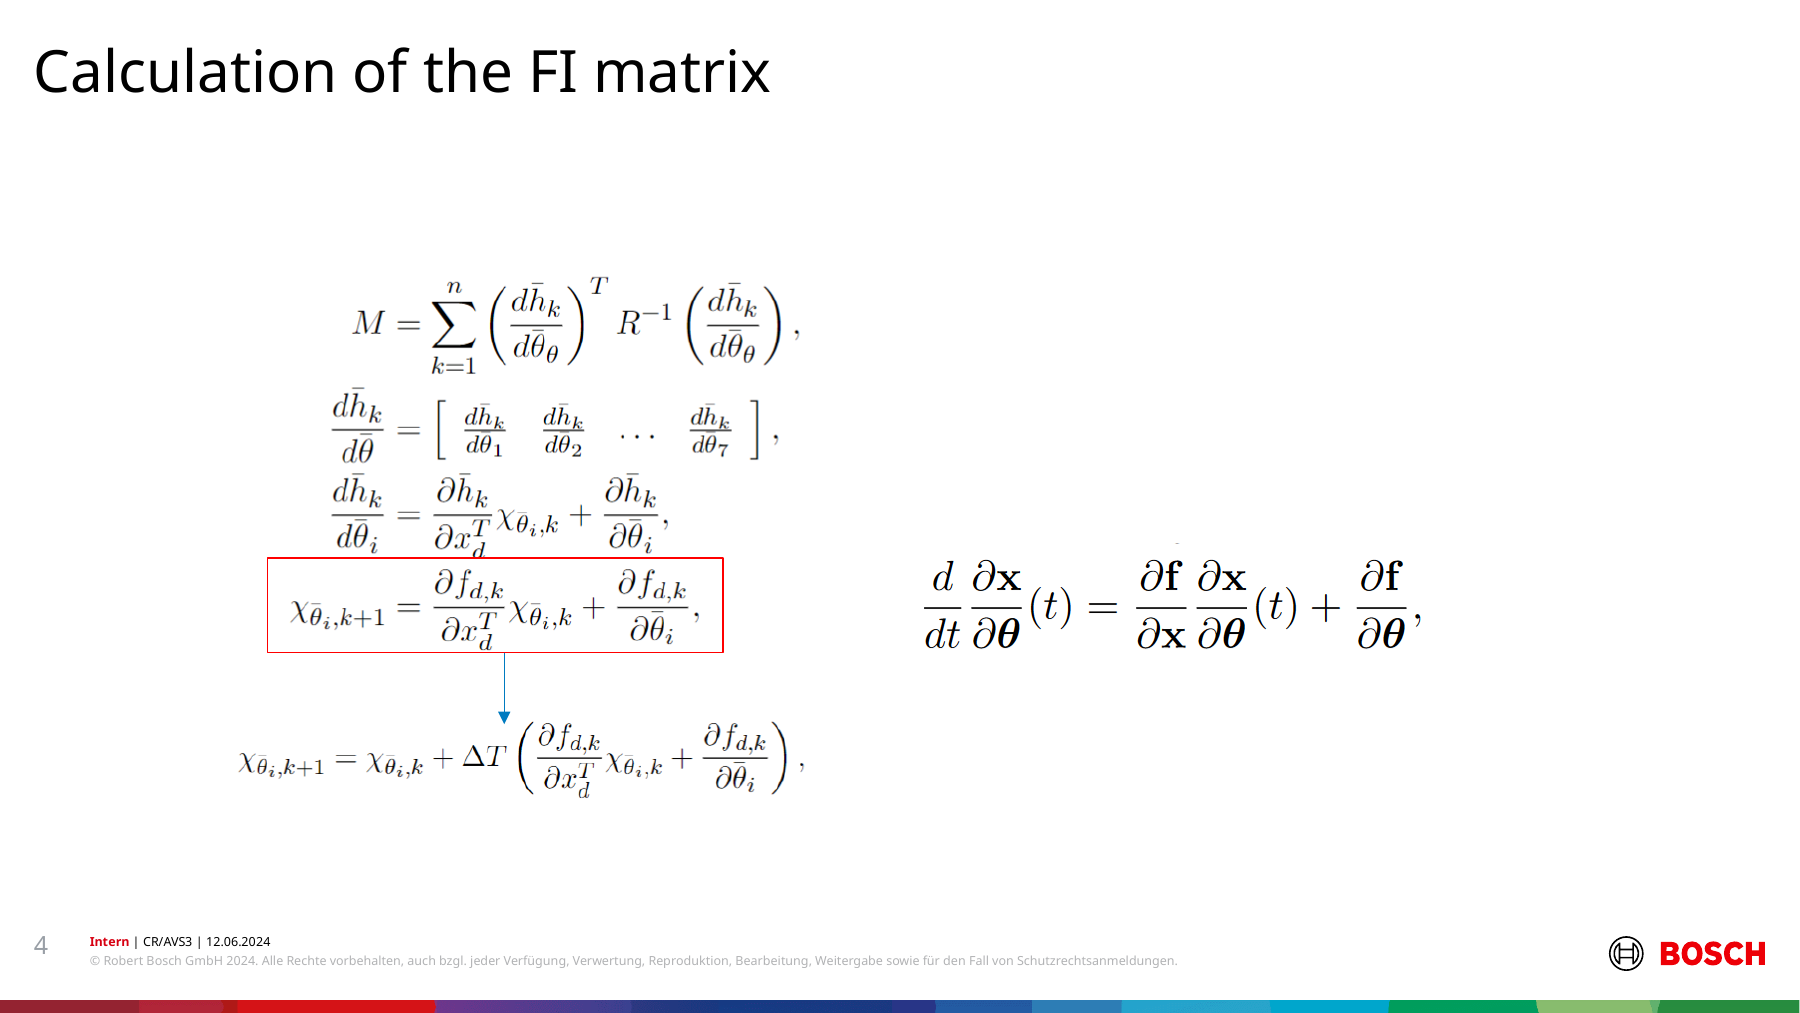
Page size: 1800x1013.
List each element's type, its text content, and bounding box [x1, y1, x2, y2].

list Calculation of the FI matrix [33, 42, 1766, 107]
picture [1388, 1000, 1800, 1013]
picture [0, 1000, 1270, 1013]
slide_number 4 [33, 929, 81, 997]
picture [904, 543, 1427, 662]
picture [185, 258, 823, 807]
